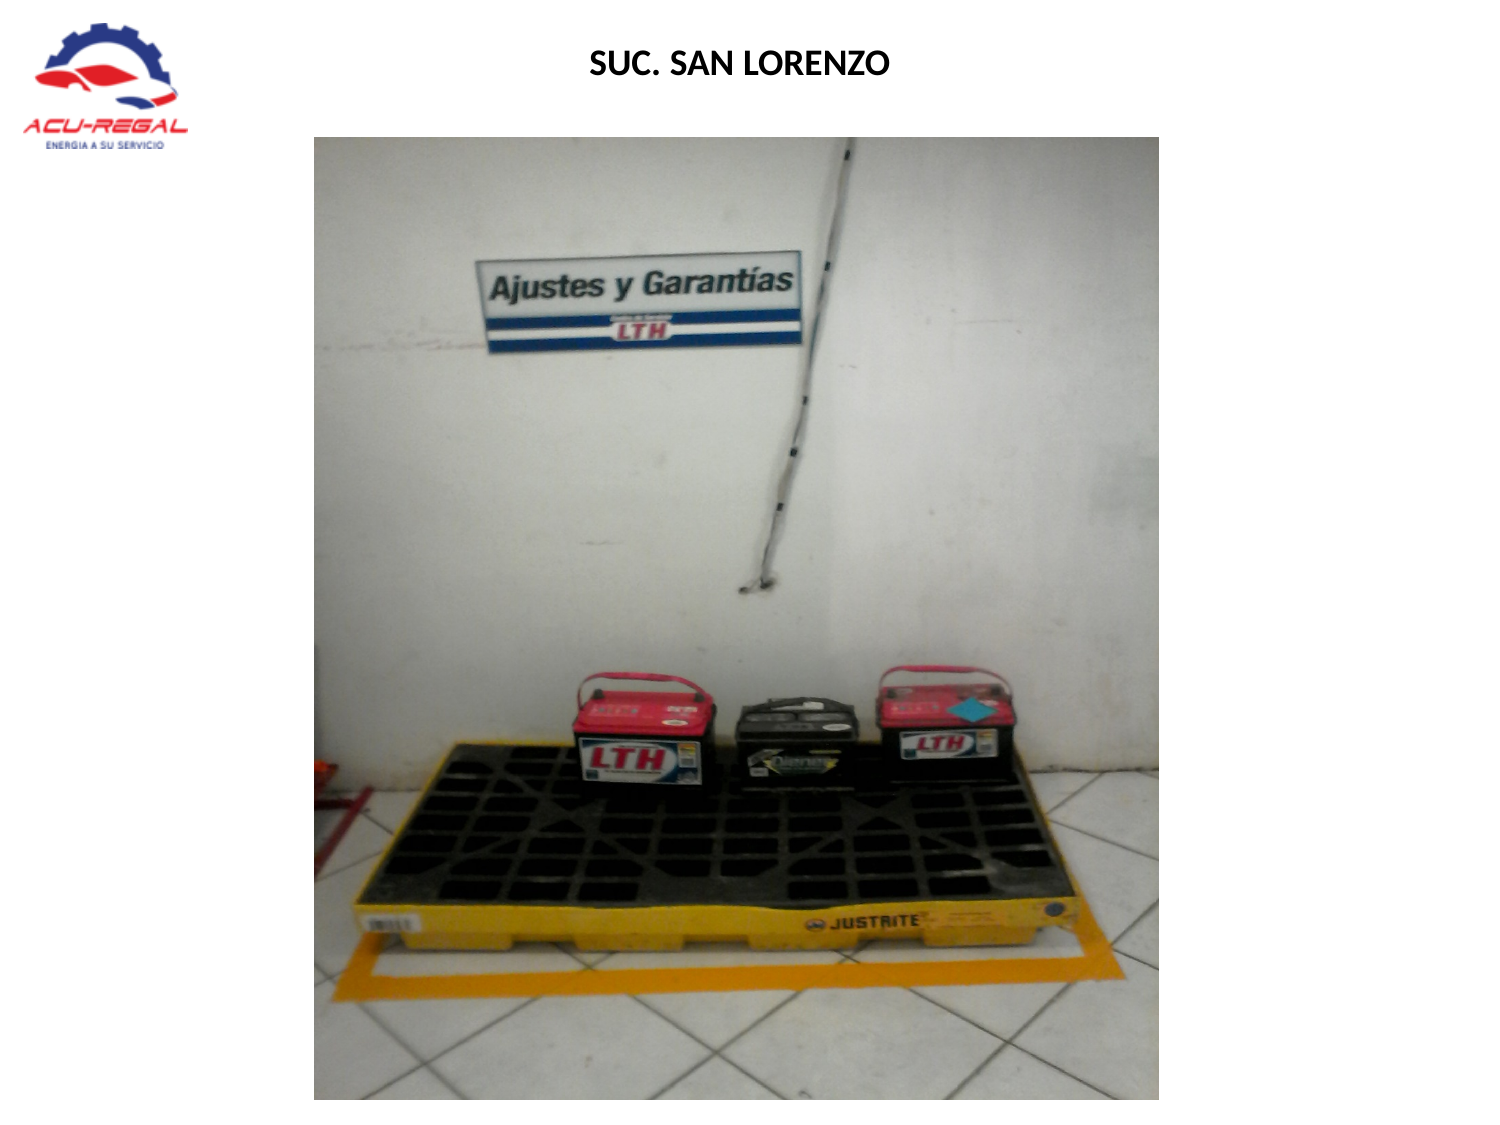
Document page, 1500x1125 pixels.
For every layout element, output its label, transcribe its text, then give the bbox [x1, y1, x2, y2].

picture [314, 136, 1159, 1100]
text_box SUC. SAN LORENZO [574, 30, 914, 91]
picture [23, 23, 188, 149]
